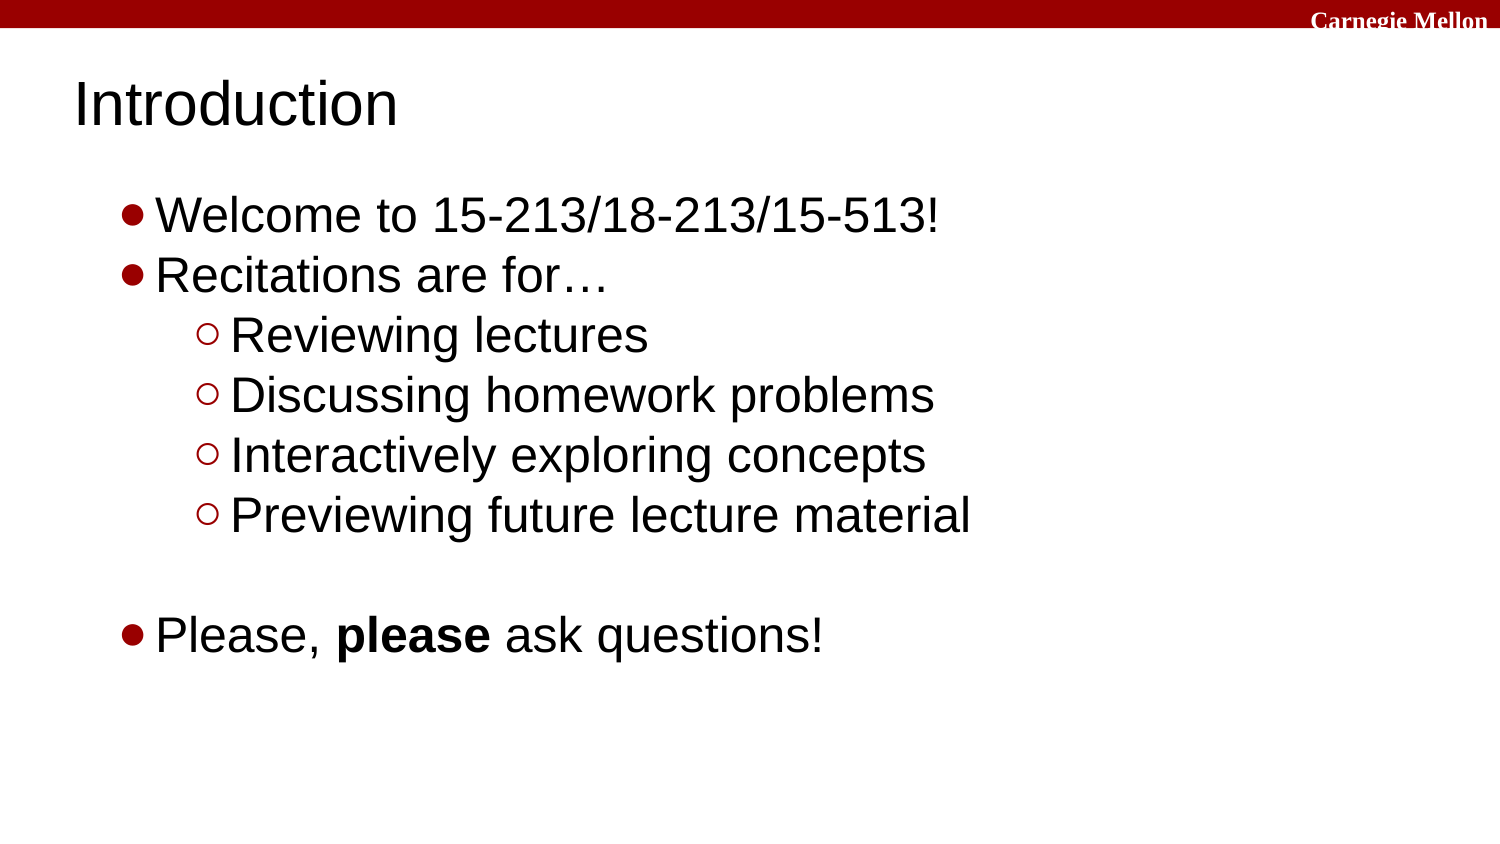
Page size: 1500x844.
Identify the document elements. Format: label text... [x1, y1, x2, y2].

title Introduction [58, 53, 1304, 148]
list Welcome to 15-213/18-213/15-513! Recitations are for… Reviewing lectures Discussing homework problems Interactively exploring concepts Previewing future lecture material Please, please ask questions! [65, 167, 1361, 780]
